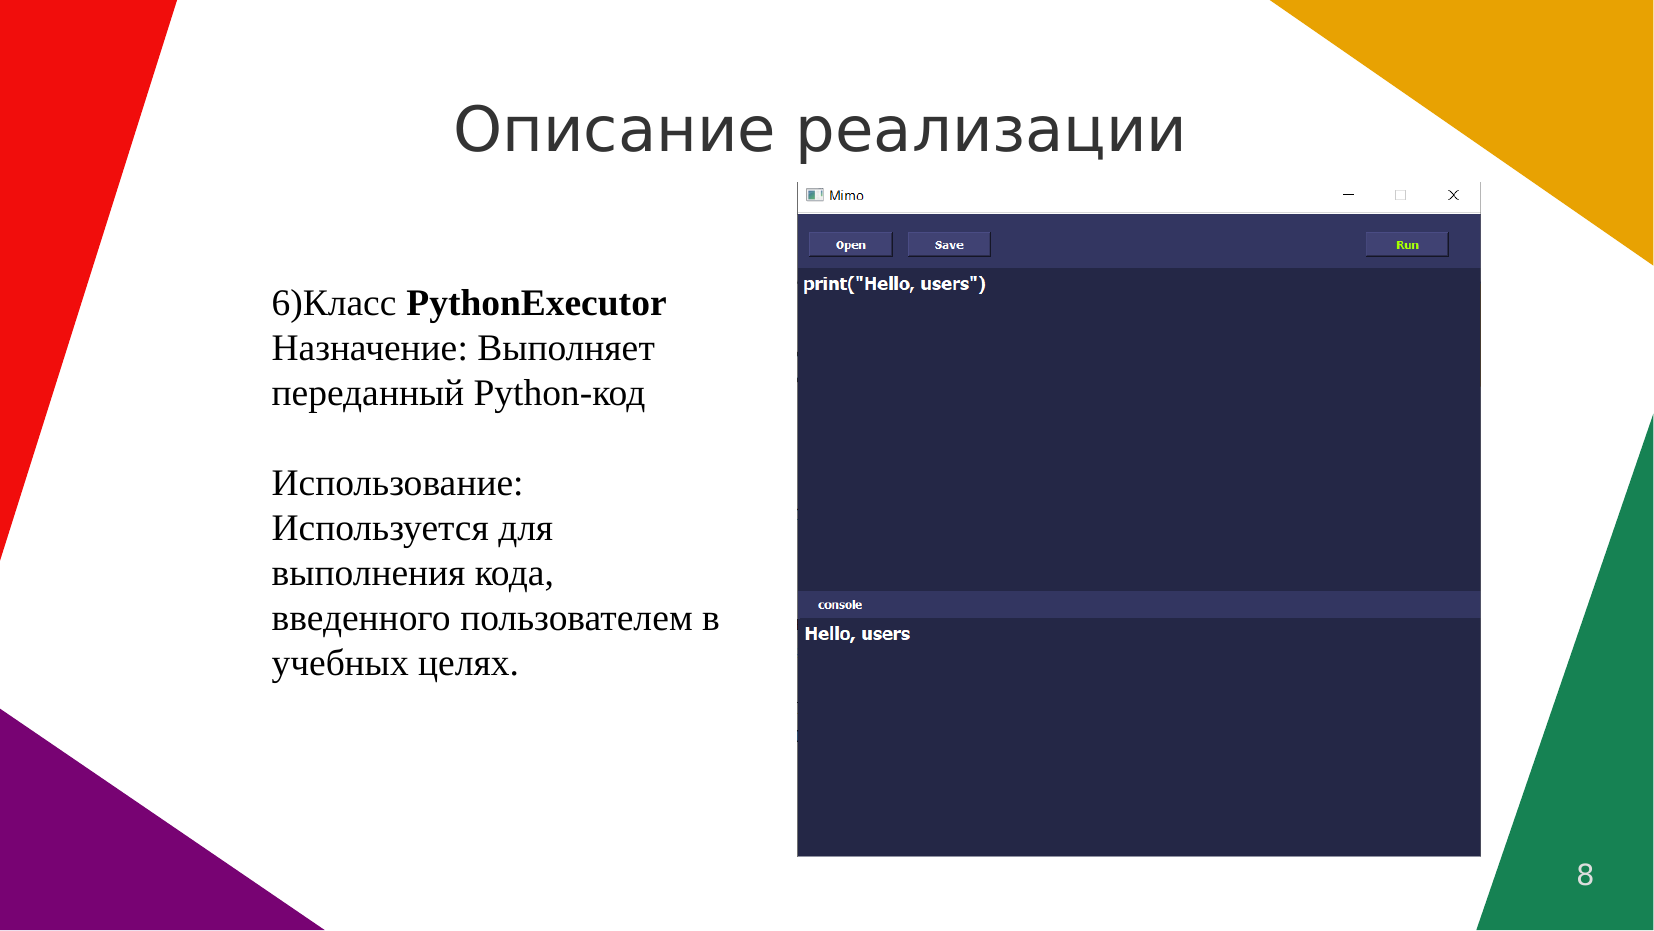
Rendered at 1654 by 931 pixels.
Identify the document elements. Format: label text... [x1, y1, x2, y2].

picture [797, 182, 1481, 857]
subtitle 6)Класс PythonExecutor Назначение: Выполняет переданный Python-код Использование: Используется для выполнения кода, введенного пользователем в учебных целях. [236, 147, 739, 768]
slide_number 8 [1210, 856, 1595, 916]
title Описание реализации [112, 53, 1530, 201]
